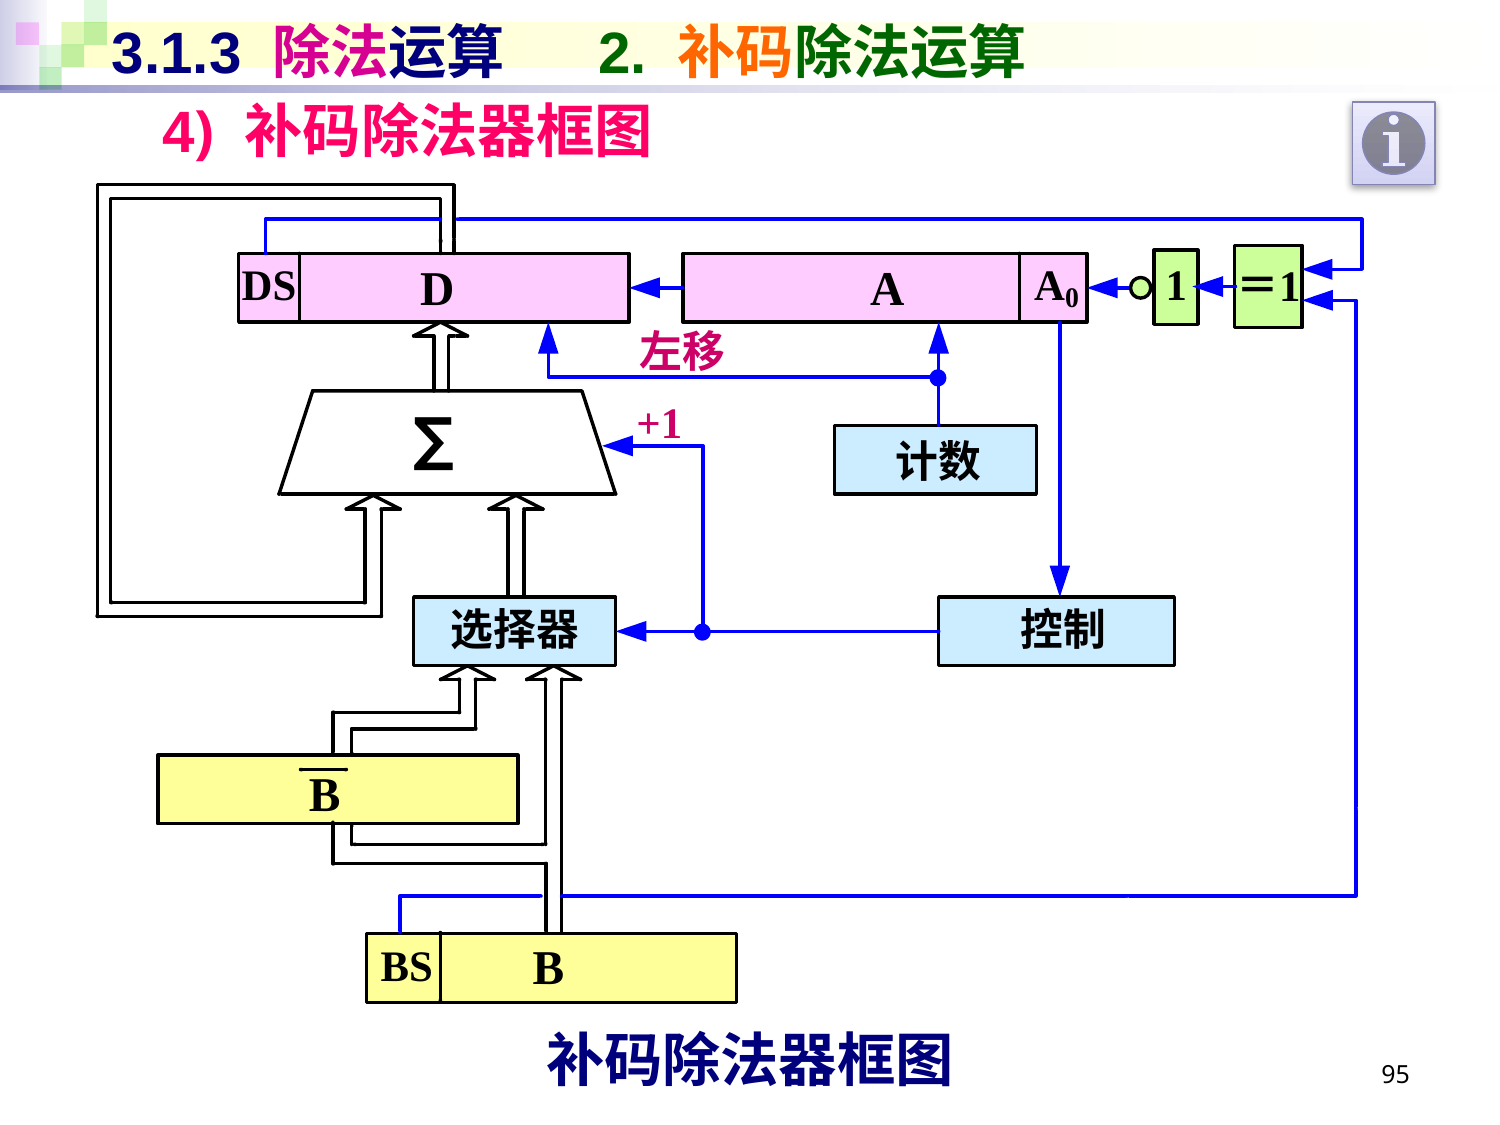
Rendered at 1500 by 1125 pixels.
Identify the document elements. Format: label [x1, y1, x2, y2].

text_box [1383, 132, 1405, 166]
list [64, 1022, 1436, 1107]
title [96, 6, 1448, 94]
text_box [1389, 116, 1398, 124]
text_box [88, 86, 1451, 1012]
